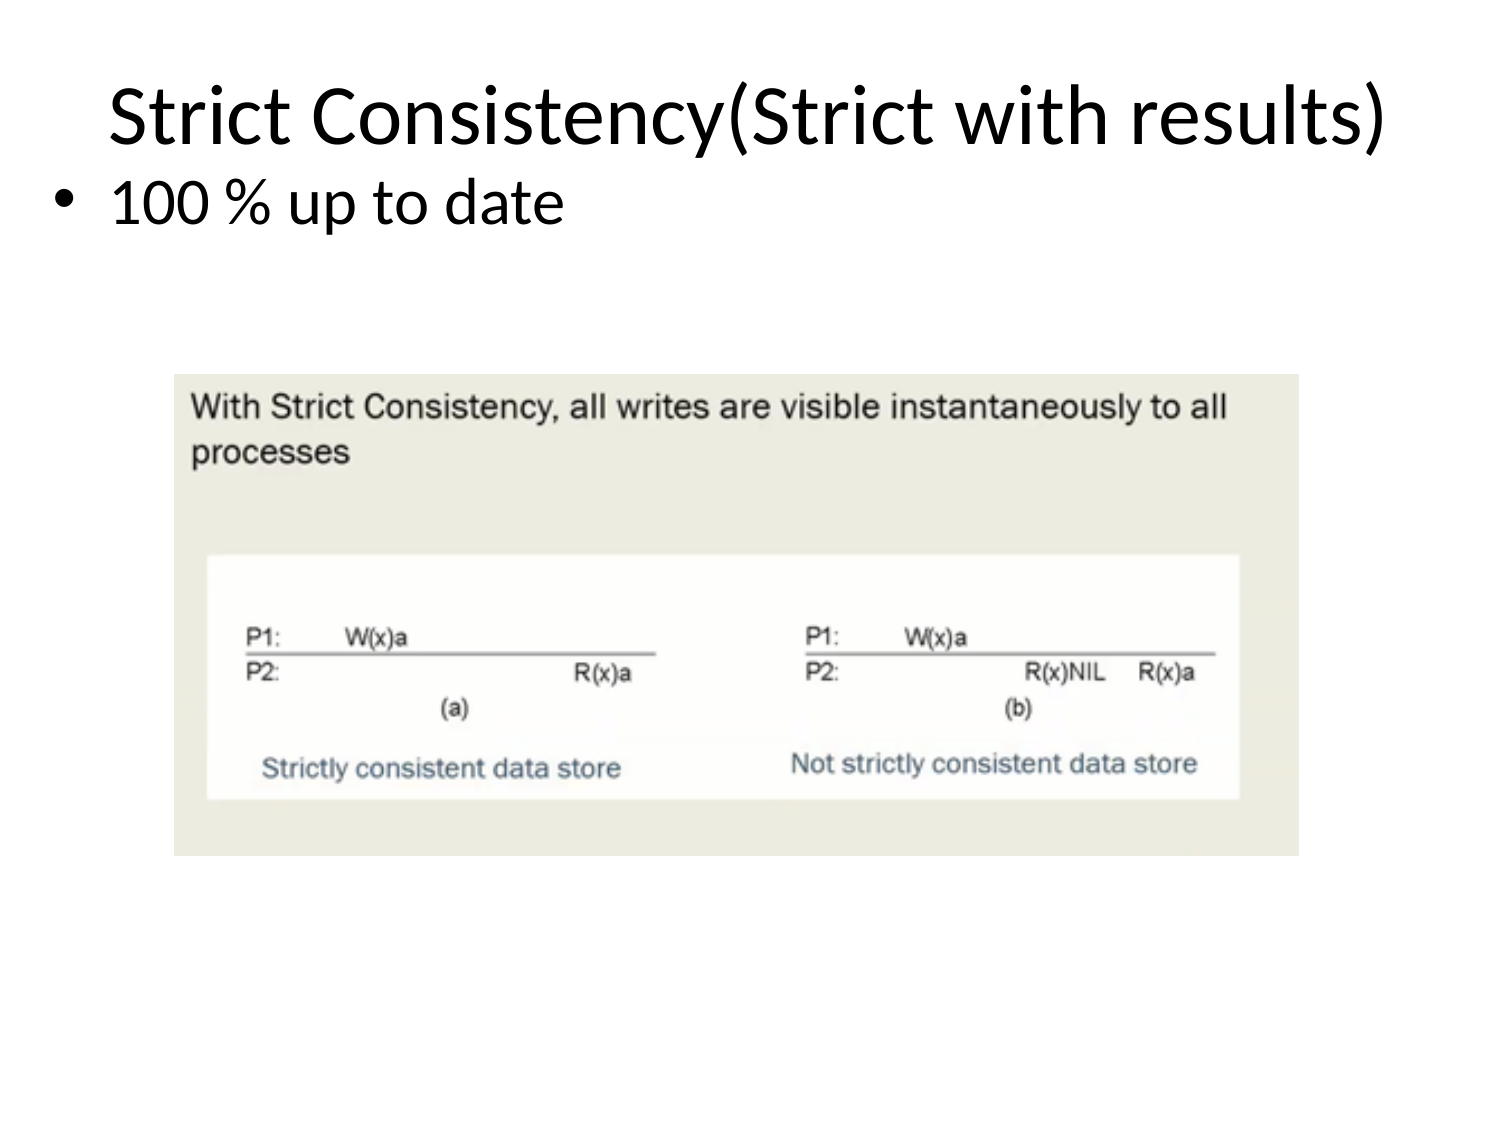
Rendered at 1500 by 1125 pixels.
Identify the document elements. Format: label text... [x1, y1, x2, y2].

list 100 % up to date [37, 149, 1450, 1100]
title Strict Consistency(Strict with results) [75, 45, 1425, 149]
picture [174, 374, 1300, 856]
